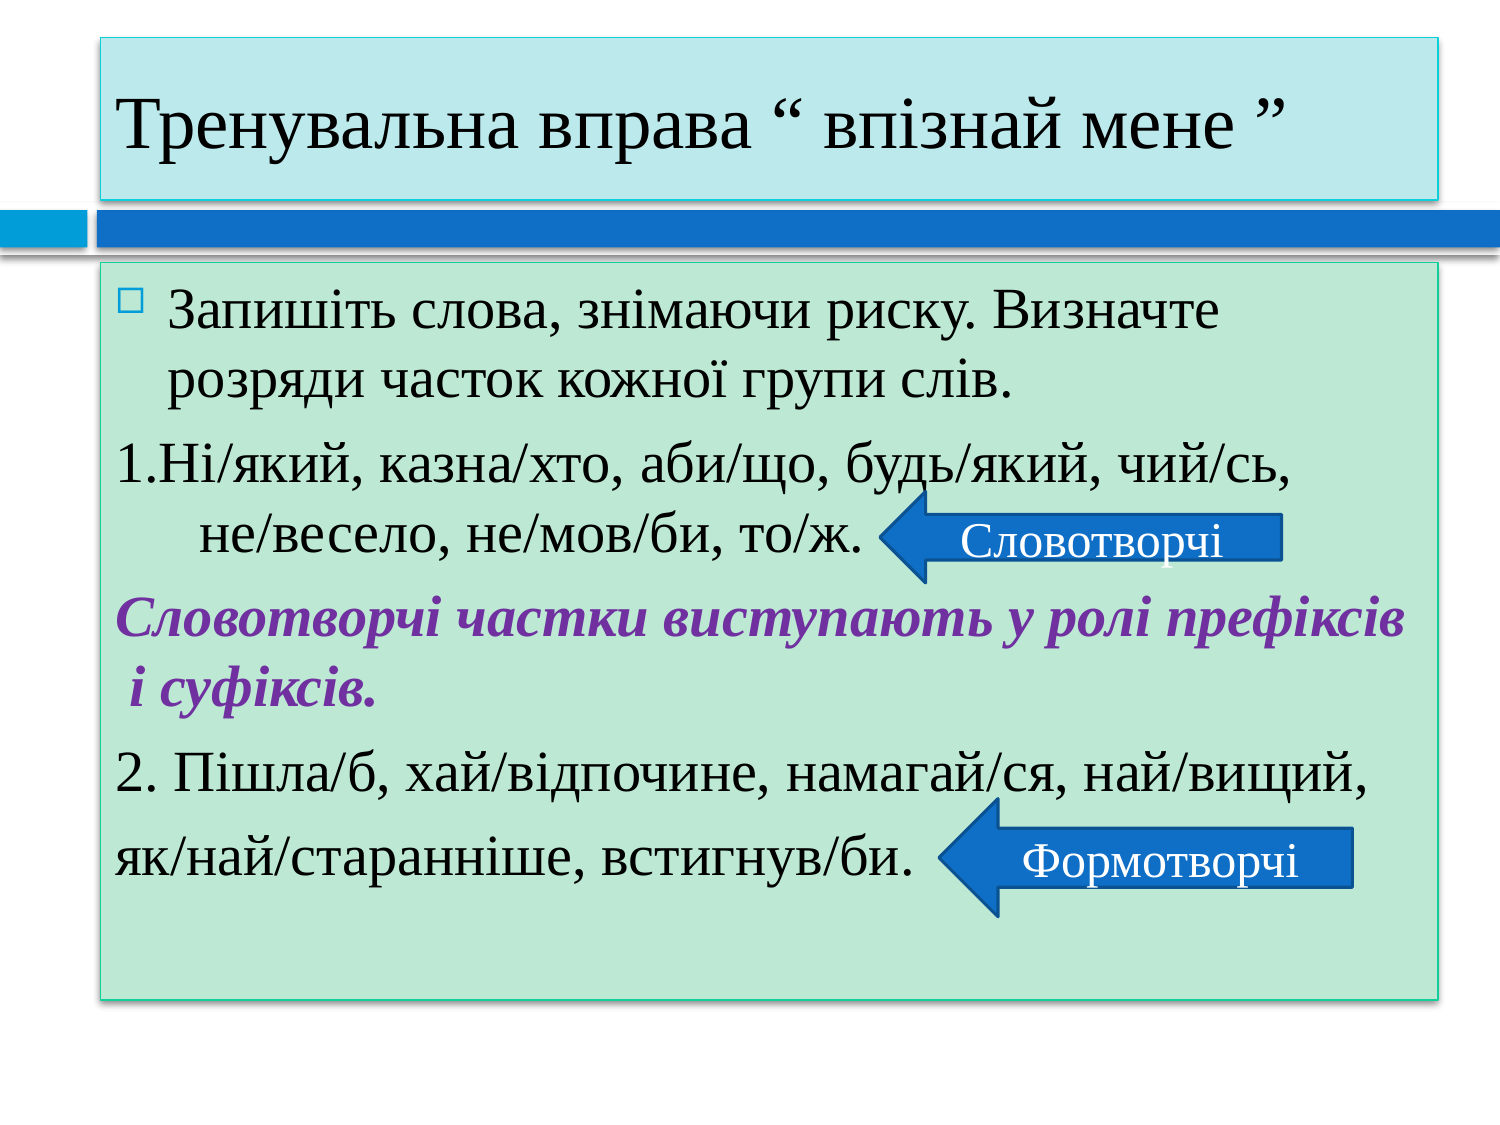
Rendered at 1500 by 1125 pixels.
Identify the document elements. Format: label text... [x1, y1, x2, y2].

list Запишіть слова, знімаючи риску. Визначте розряди часток кожної групи слів. 1.Ні/який, казна/хто, аби/що, будь/який, чий/сь, не/весело, не/мов/би, то/ж. Словотворчі частки виступають у ролі префіксів і суфіксів. 2. Пішла/б, хай/відпочине, намагай/ся, най/вищий, як/най/старанніше, встигнув/би. [100, 262, 1439, 1001]
text_box Формотворчі [937, 797, 1354, 919]
text_box Словотворчі [878, 490, 1284, 585]
title Тренувальна вправа “ впізнай мене ” [100, 37, 1439, 201]
